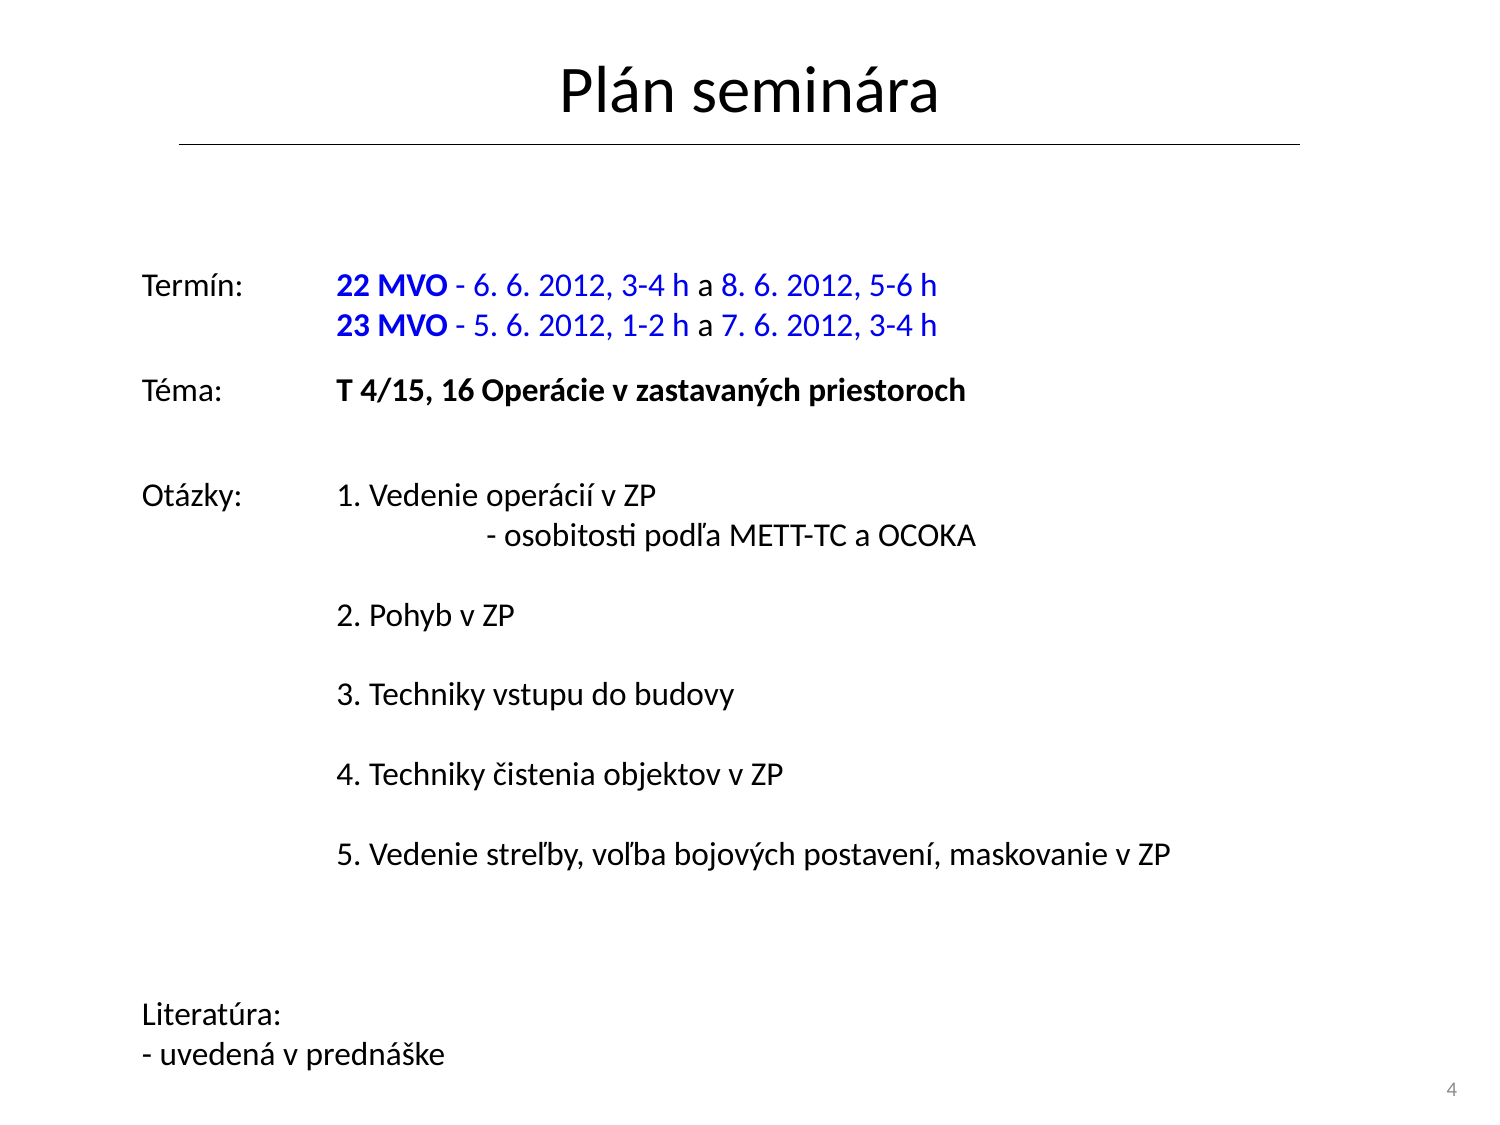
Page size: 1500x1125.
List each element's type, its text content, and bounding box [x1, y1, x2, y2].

text_box Termín: 22 MVO - 6. 6. 2012, 3-4 h a 8. 6. 2012, 5-6 h 23 MVO - 5. 6. 2012, 1-2 h a 7. 6. 2012, 3-4 h Téma: T 4/15, 16 Operácie v zastavaných priestoroch Otázky: 1. Vedenie operácií v ZP - osobitosti podľa METT-TC a OCOKA 2. Pohyb v ZP 3. Techniky vstupu do budovy 4. Techniky čistenia objektov v ZP 5. Vedenie streľby, voľba bojových postavení, maskovanie v ZP Literatúra: - uvedená v prednáške [127, 255, 1397, 1080]
title Plán seminára [75, 22, 1425, 150]
slide_number 4 [1399, 1070, 1473, 1106]
